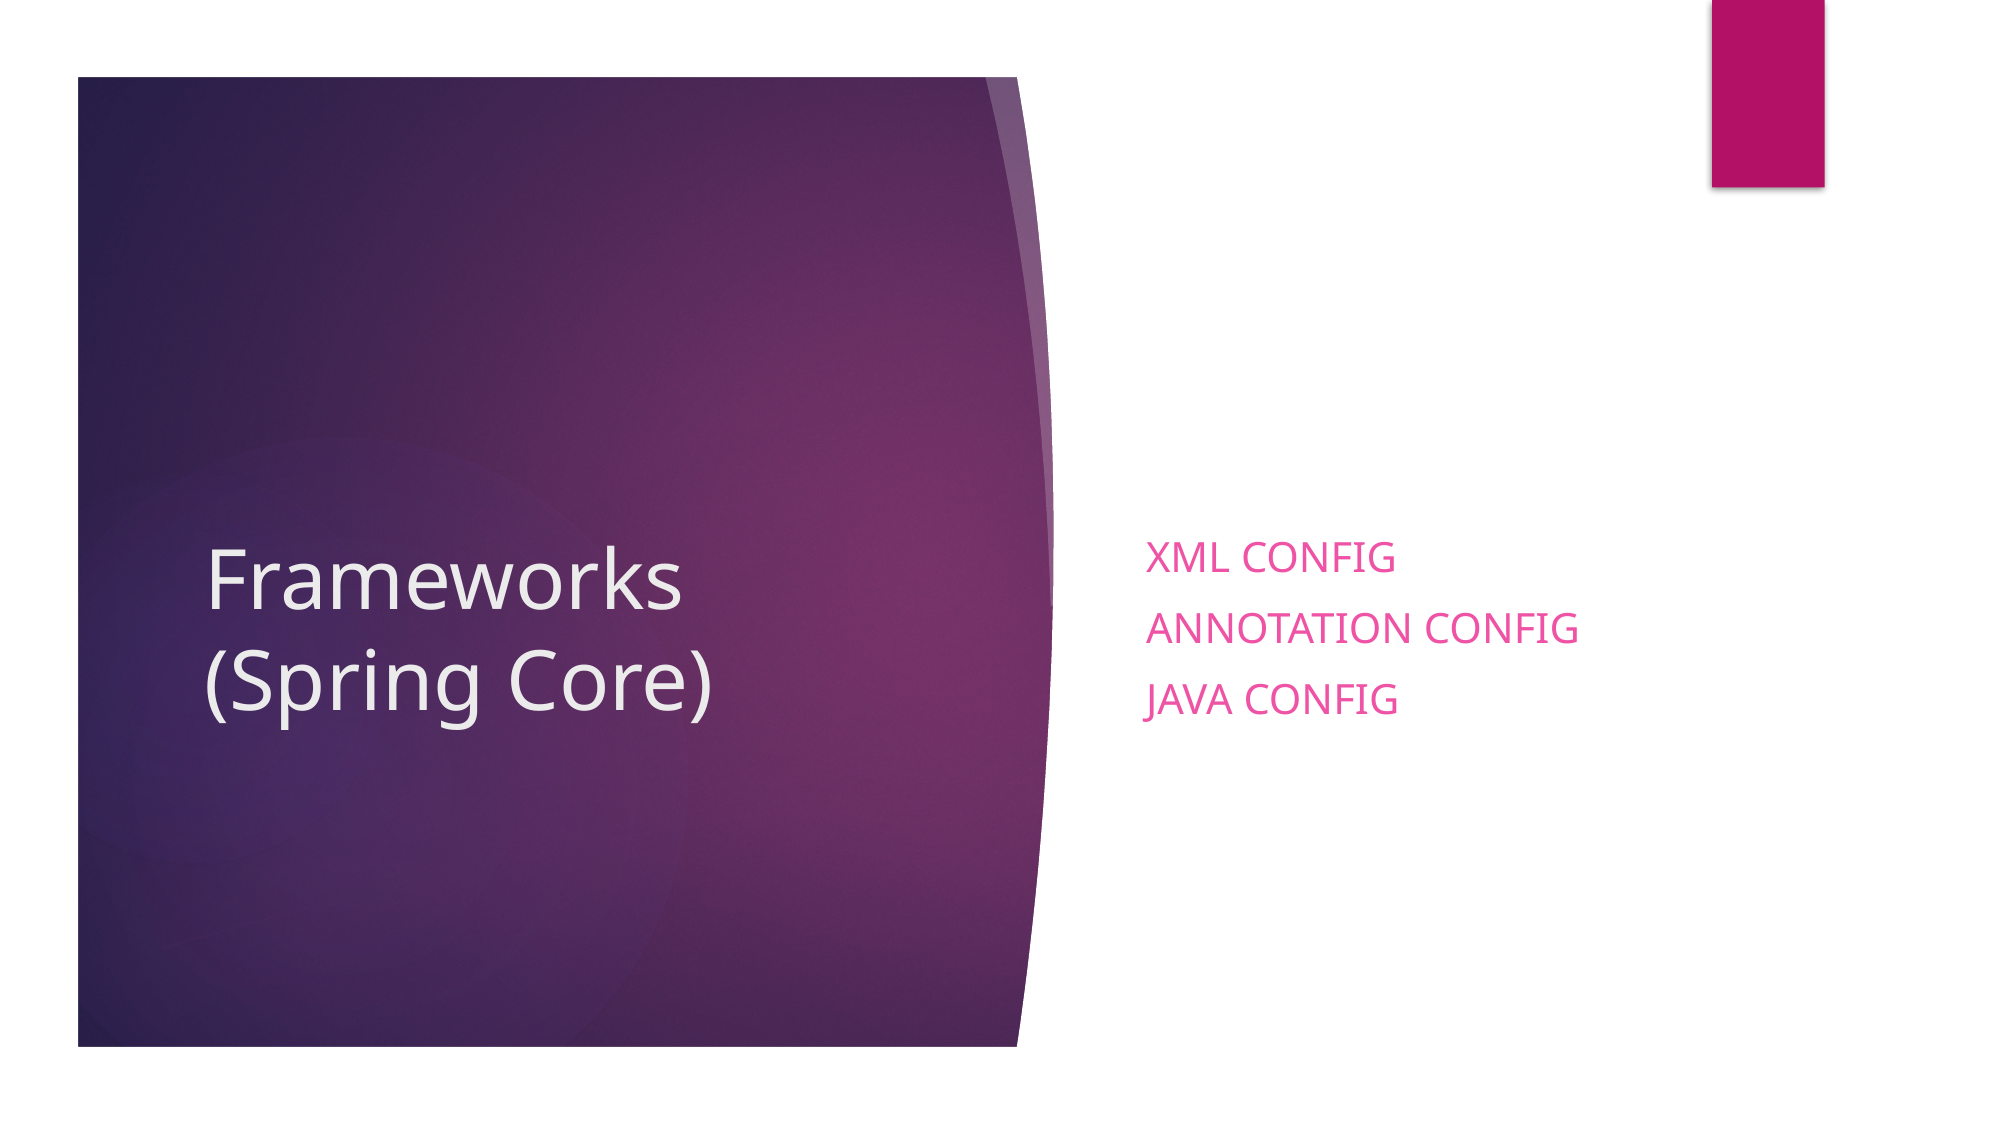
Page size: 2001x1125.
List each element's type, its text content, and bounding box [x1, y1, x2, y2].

title Frameworks (Spring Core) [189, 439, 904, 814]
list XML Config Annotation Config Java config [1131, 439, 1748, 814]
